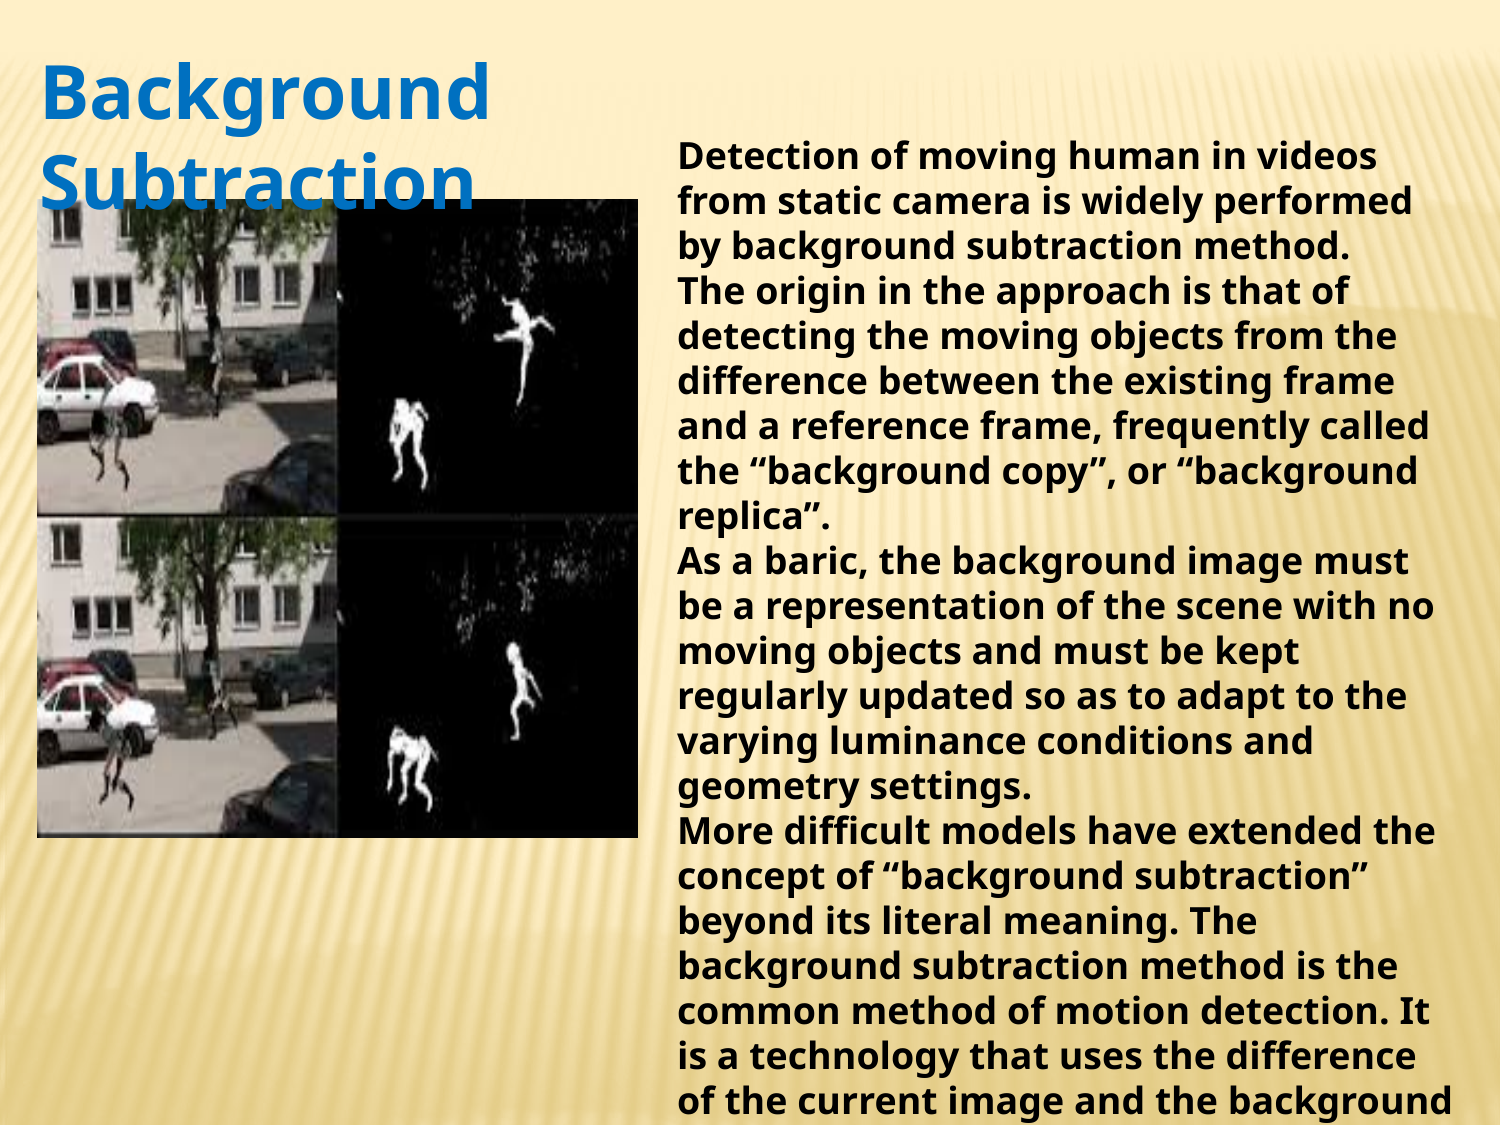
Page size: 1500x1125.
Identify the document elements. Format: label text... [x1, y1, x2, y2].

text_box Background Subtraction [24, 37, 863, 233]
text_box Detection of moving human in videos from static camera is widely performed by background subtraction method. The origin in the approach is that of detecting the moving objects from the difference between the existing frame and a reference frame, frequently called the “background copy”, or “background replica”. As a baric, the background image must be a representation of the scene with no moving objects and must be kept regularly updated so as to adapt to the varying luminance conditions and geometry settings. More difficult models have extended the concept of “background subtraction” beyond its literal meaning. The background subtraction method is the common method of motion detection. It is a technology that uses the difference of the current image and the background image to detect the motion region, and it is generally able to provide data included object information. [662, 124, 1475, 1125]
picture [37, 199, 638, 838]
